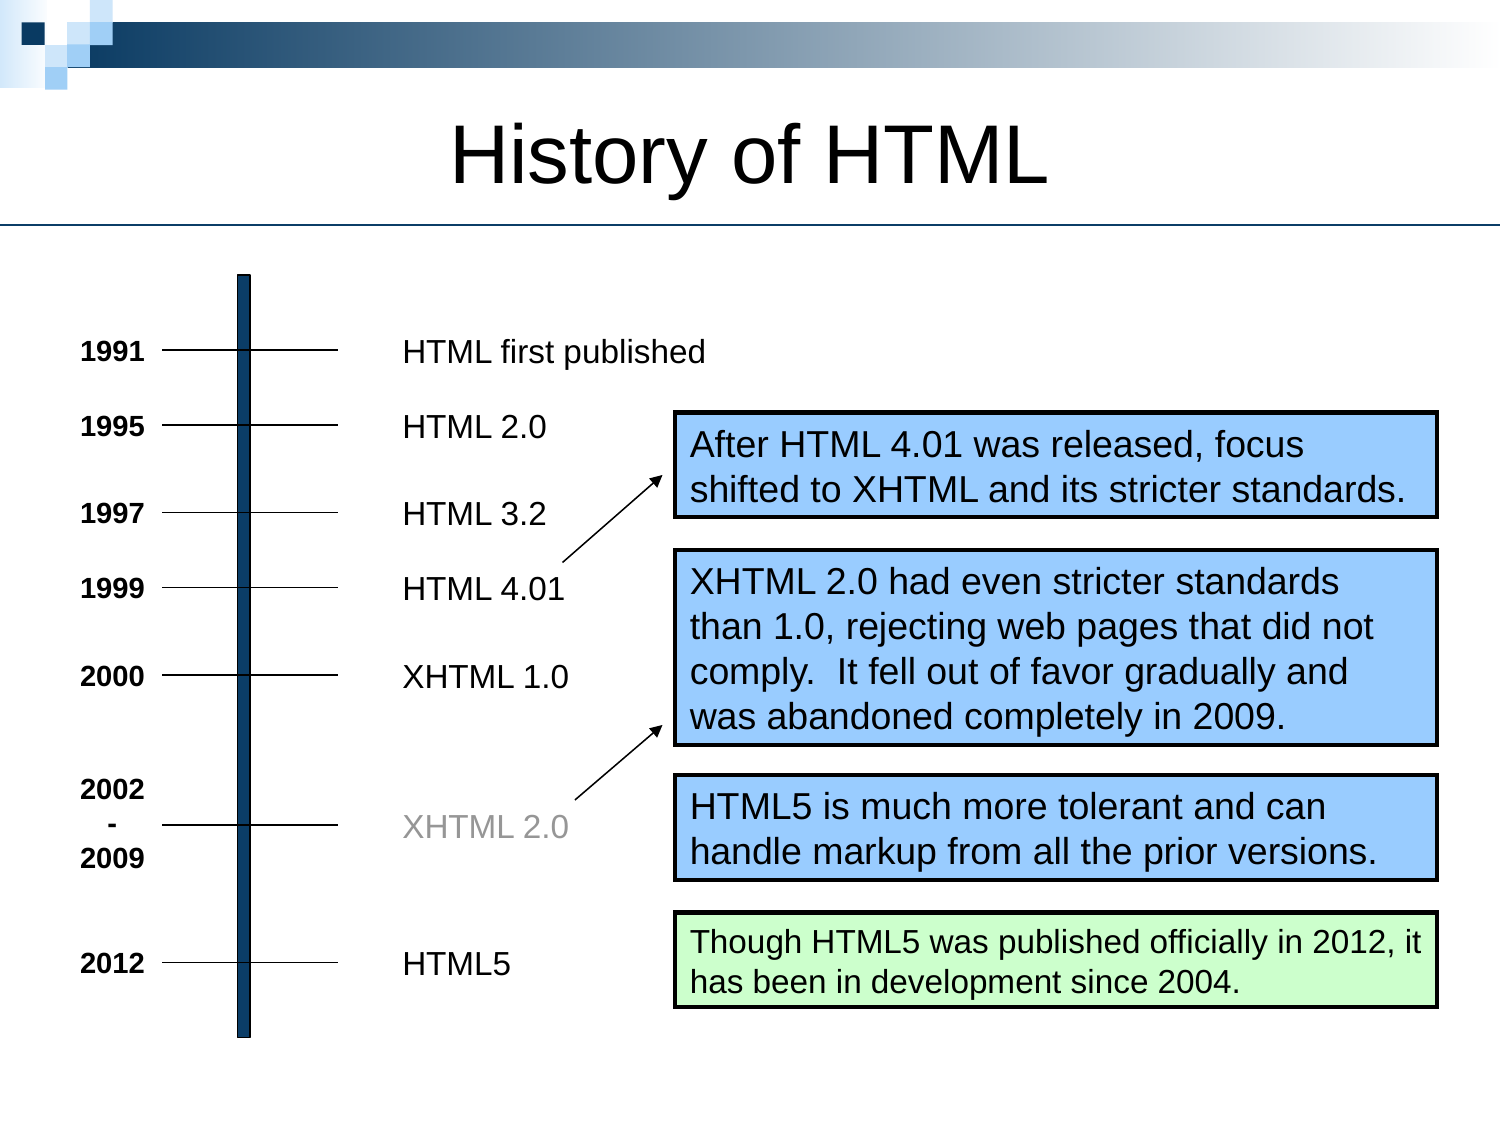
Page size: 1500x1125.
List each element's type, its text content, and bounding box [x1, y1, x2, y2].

text_box 2002 -2009 [62, 762, 163, 800]
text_box HTML 3.2 [387, 474, 662, 549]
text_box HTML 3.2 [580, 474, 850, 549]
text_box 2000 [62, 650, 163, 688]
text_box [237, 596, 250, 674]
text_box 1991 [62, 324, 163, 363]
text_box [237, 434, 250, 511]
text_box 1995 [62, 399, 163, 438]
text_box HTML first published [387, 312, 850, 387]
text_box [237, 521, 250, 586]
text_box 2012 [62, 937, 163, 975]
text_box [562, 474, 663, 563]
text_box [574, 724, 663, 801]
text_box HTML5 is much more tolerant and can handle markup from all the prior versions. [674, 774, 1438, 880]
text_box HTML 4.01 [387, 549, 674, 625]
text_box [237, 274, 250, 349]
text_box After HTML 4.01 was released, focus shifted to XHTML and its stricter standards. [674, 412, 1438, 518]
title History of HTML [75, 75, 1425, 224]
text_box 1997 [62, 487, 163, 525]
text_box XHTML 1.0 [387, 637, 674, 713]
text_box HTML5 [387, 924, 674, 1000]
text_box XHTML 2.0 had even stricter standards than 1.0, rejecting web pages that did not comply. It fell out of favor gradually and was abandoned completely in 2009. [674, 549, 1438, 745]
text_box [237, 684, 250, 824]
text_box HTML 2.0 [387, 387, 850, 463]
text_box 1999 [62, 562, 163, 600]
text_box Though HTML5 was published officially in 2012, it has been in development since 2004. [674, 912, 1438, 1008]
text_box [237, 834, 250, 961]
text_box [237, 359, 250, 424]
text_box [237, 971, 250, 1038]
text_box XHTML 2.0 [387, 787, 674, 863]
